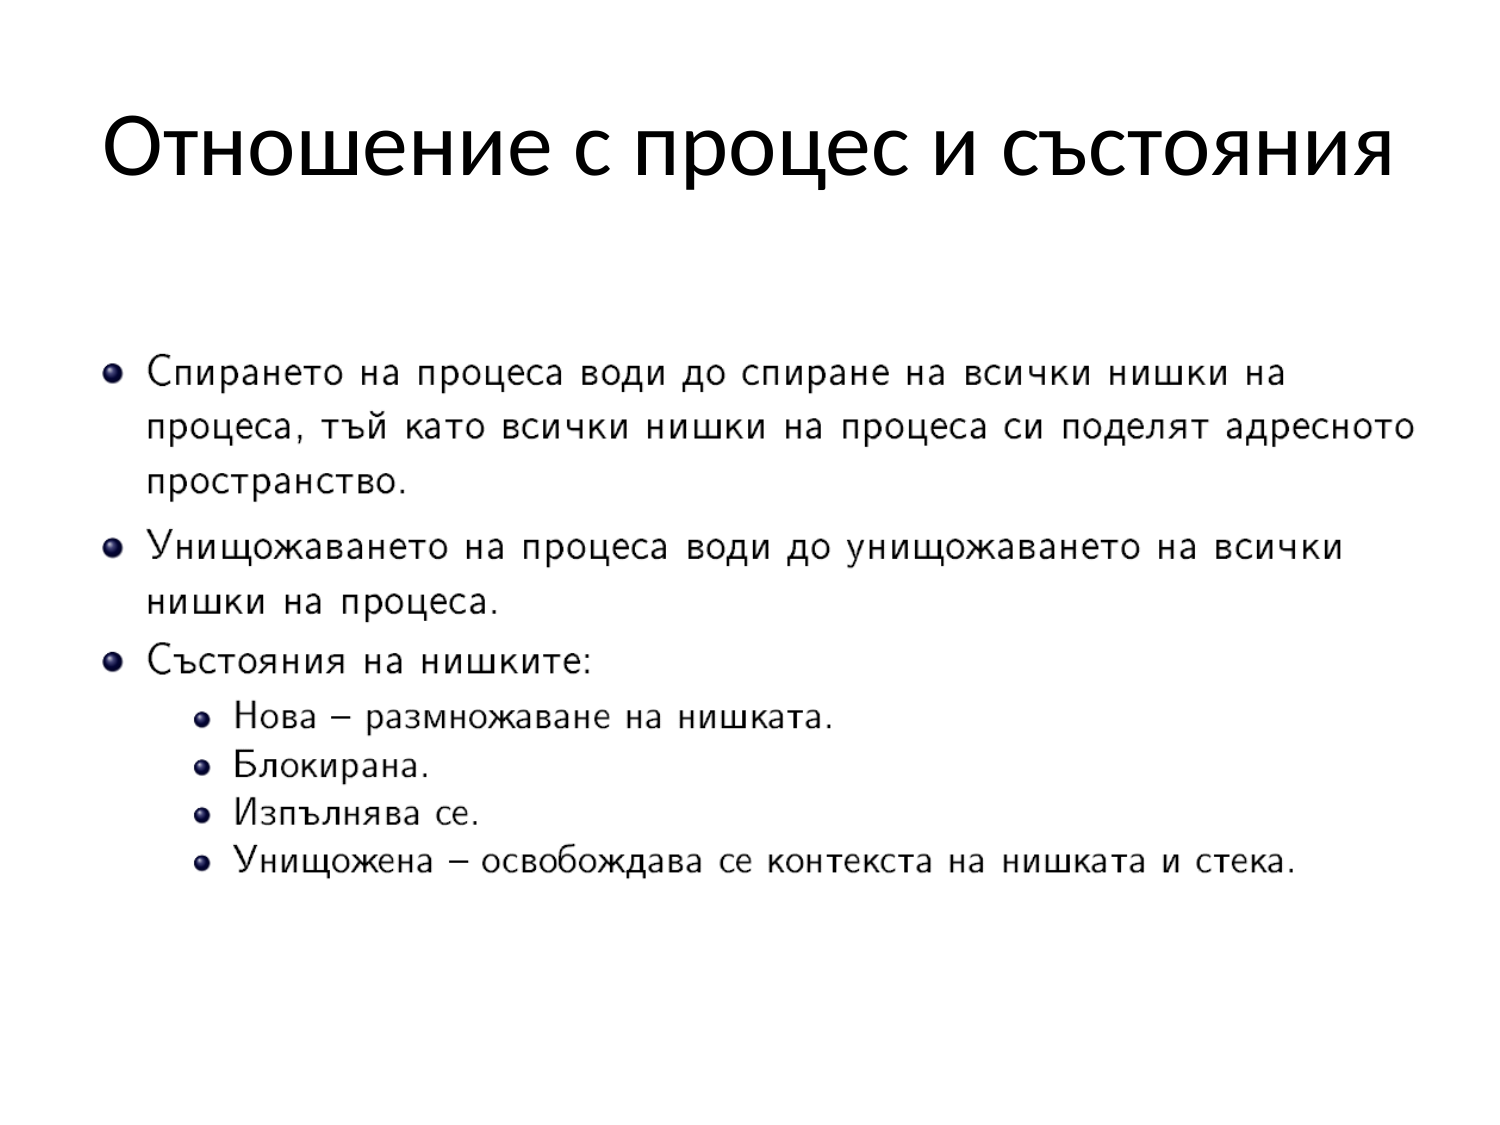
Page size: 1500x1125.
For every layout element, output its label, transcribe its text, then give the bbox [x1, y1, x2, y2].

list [74, 323, 1426, 945]
title Отношение с процес и състояния [75, 45, 1425, 233]
